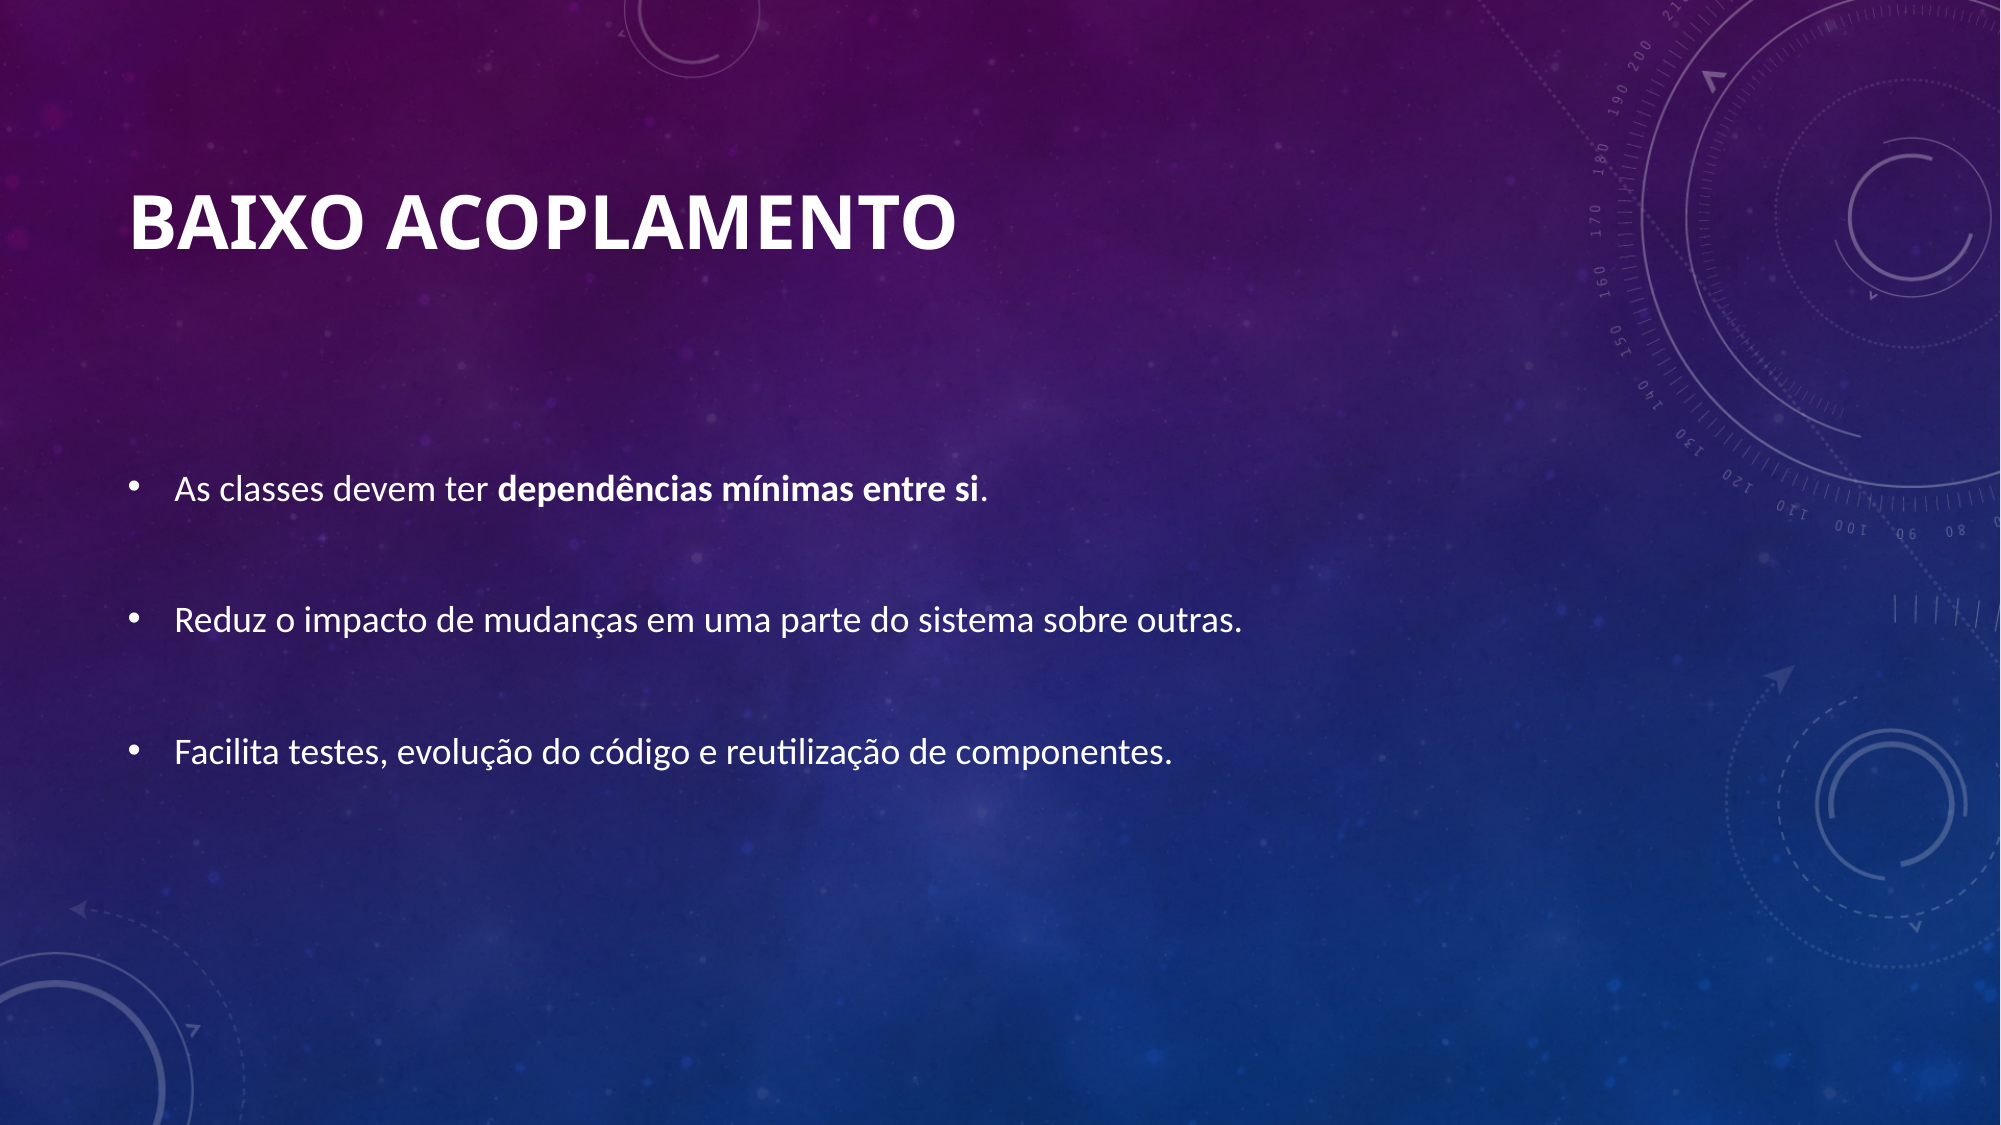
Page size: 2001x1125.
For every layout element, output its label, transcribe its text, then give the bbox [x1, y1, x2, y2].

title Baixo Acoplamento [112, 99, 1775, 339]
picture [0, 0, 2001, 1125]
list As classes devem ter dependências mínimas entre si. Reduz o impacto de mudanças em uma parte do sistema sobre outras. Facilita testes, evolução do código e reutilização de componentes. [112, 351, 1775, 950]
